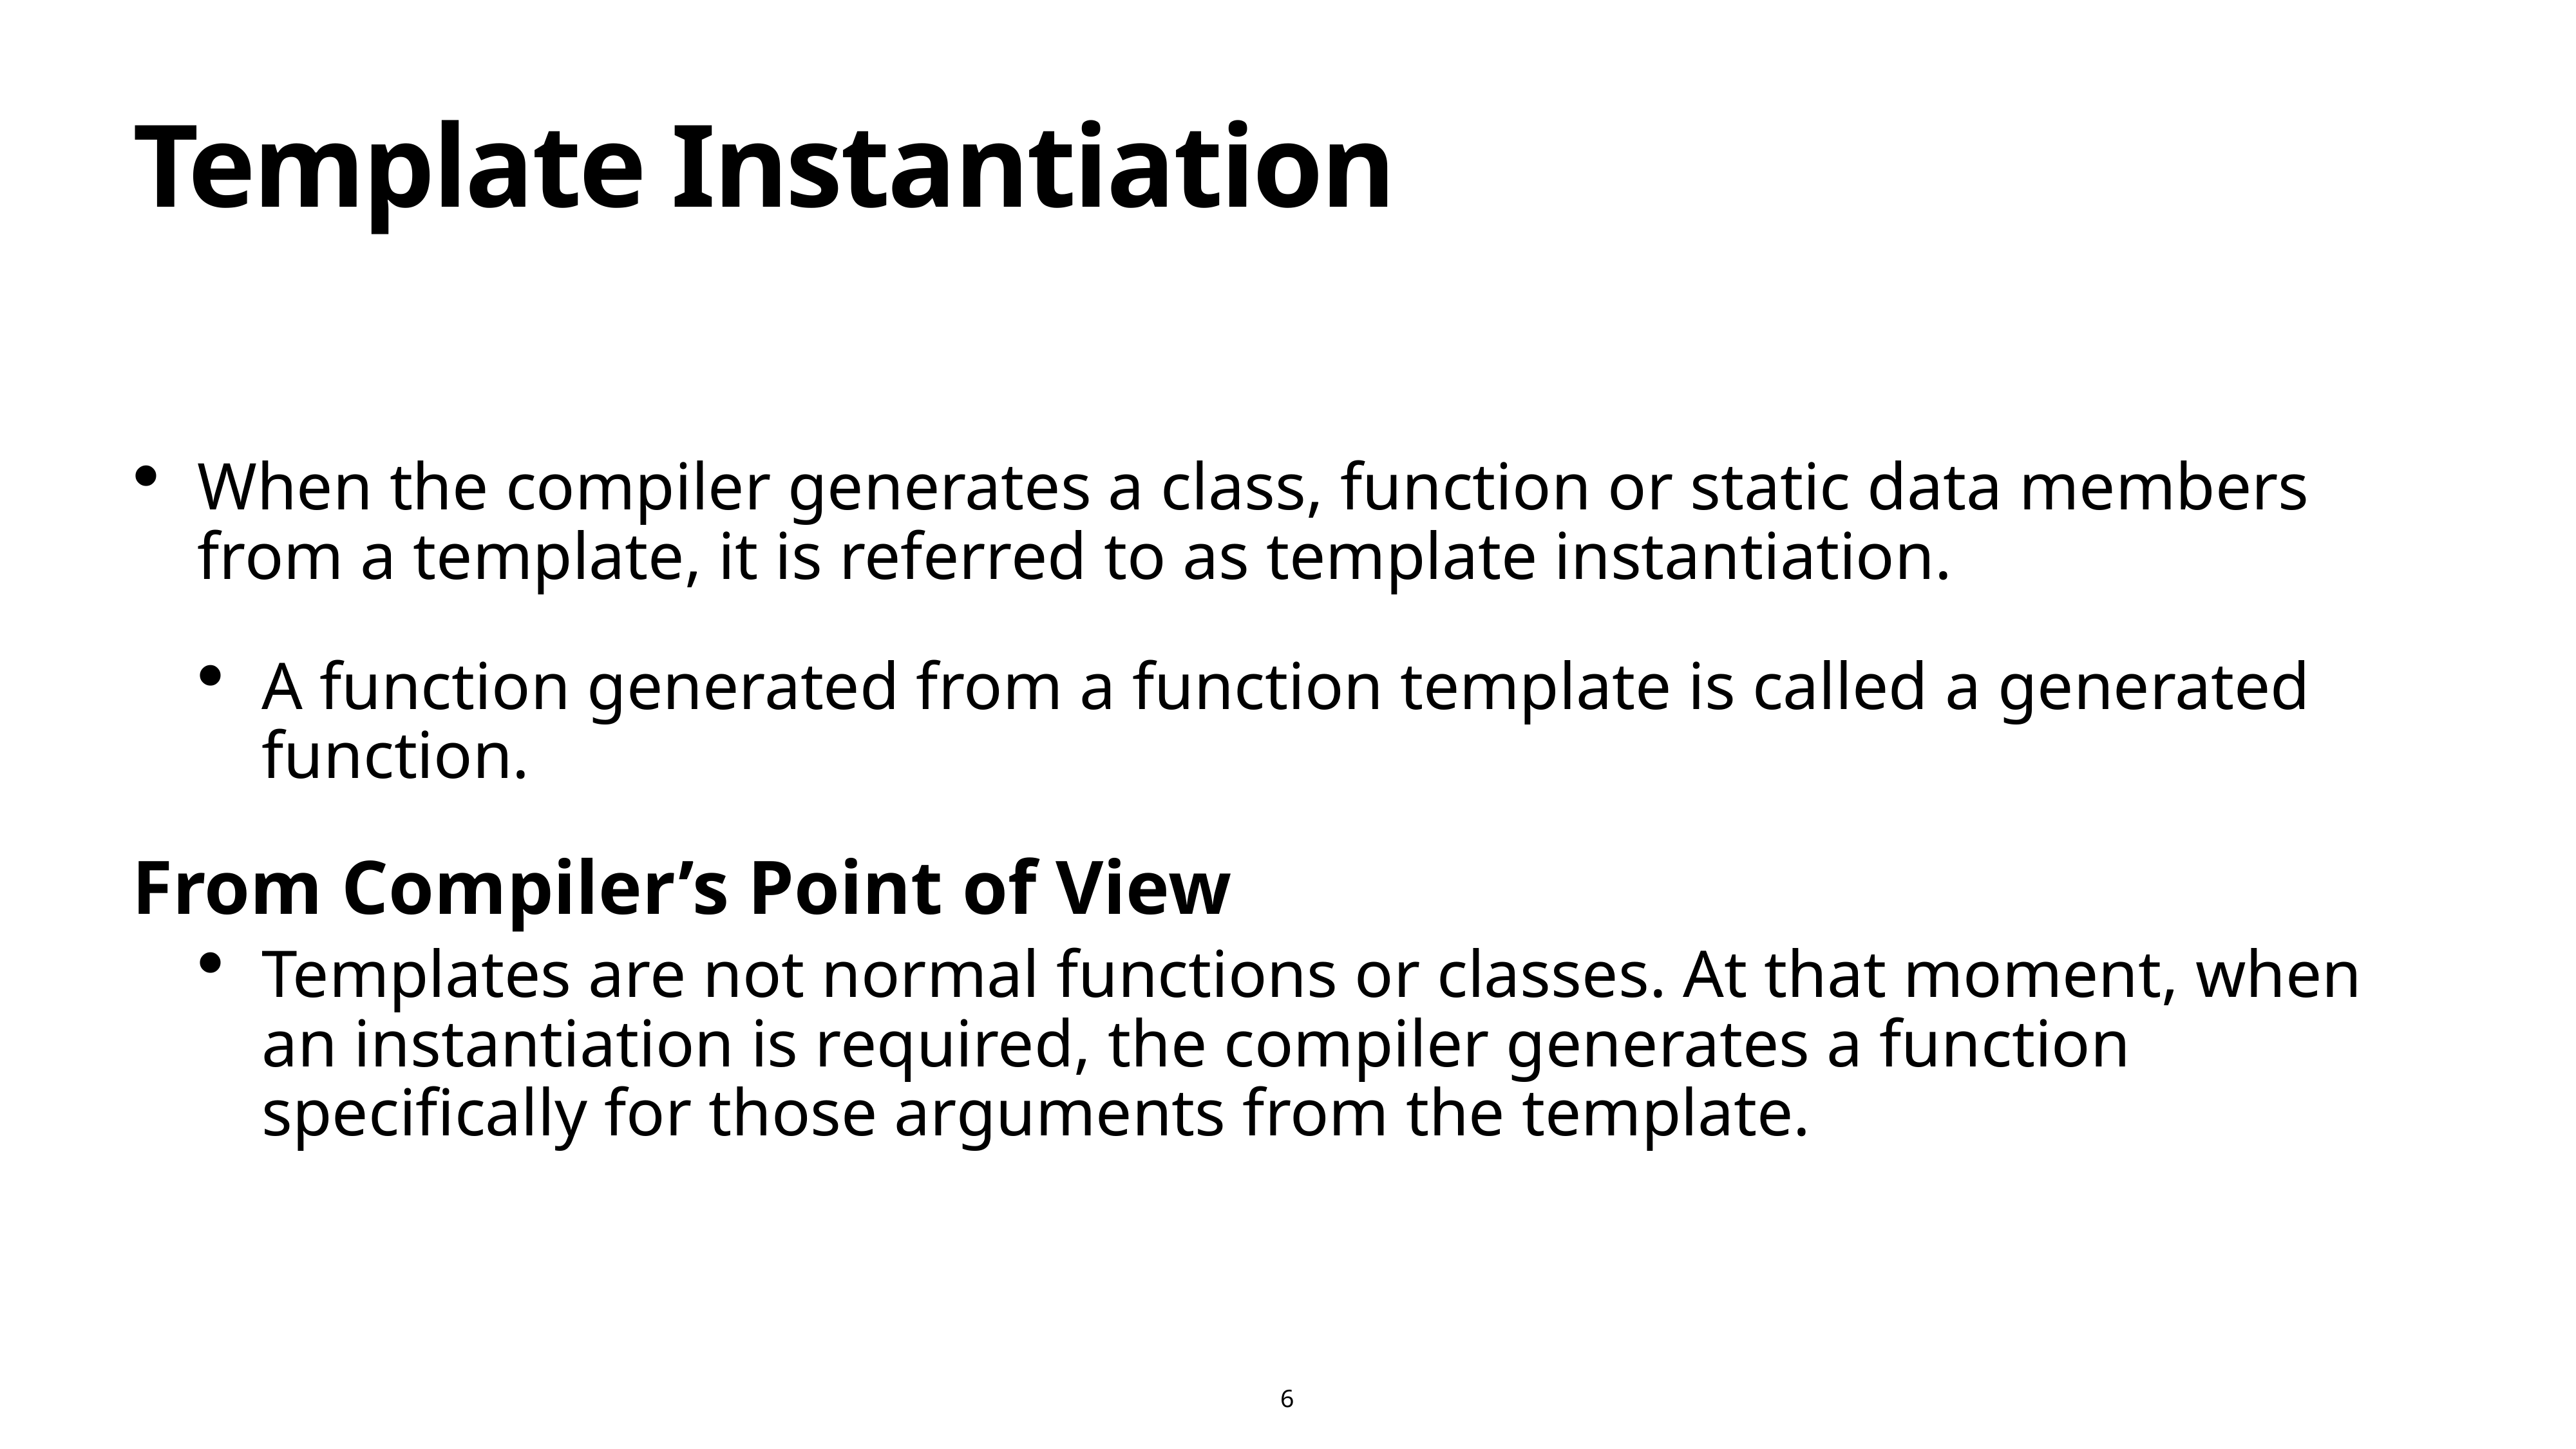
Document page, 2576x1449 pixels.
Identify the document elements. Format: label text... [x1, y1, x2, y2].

title Template Instantiation [127, 113, 2449, 266]
list When the compiler generates a class, function or static data members from a template, it is referred to as template instantiation. A function generated from a function template is called a generated function. Templates are not normal functions or classes. At that moment, when an instantiation is required, the compiler generates a function specifically for those arguments from the template. [127, 448, 2449, 1321]
slide_number 6 [1274, 1381, 1301, 1422]
